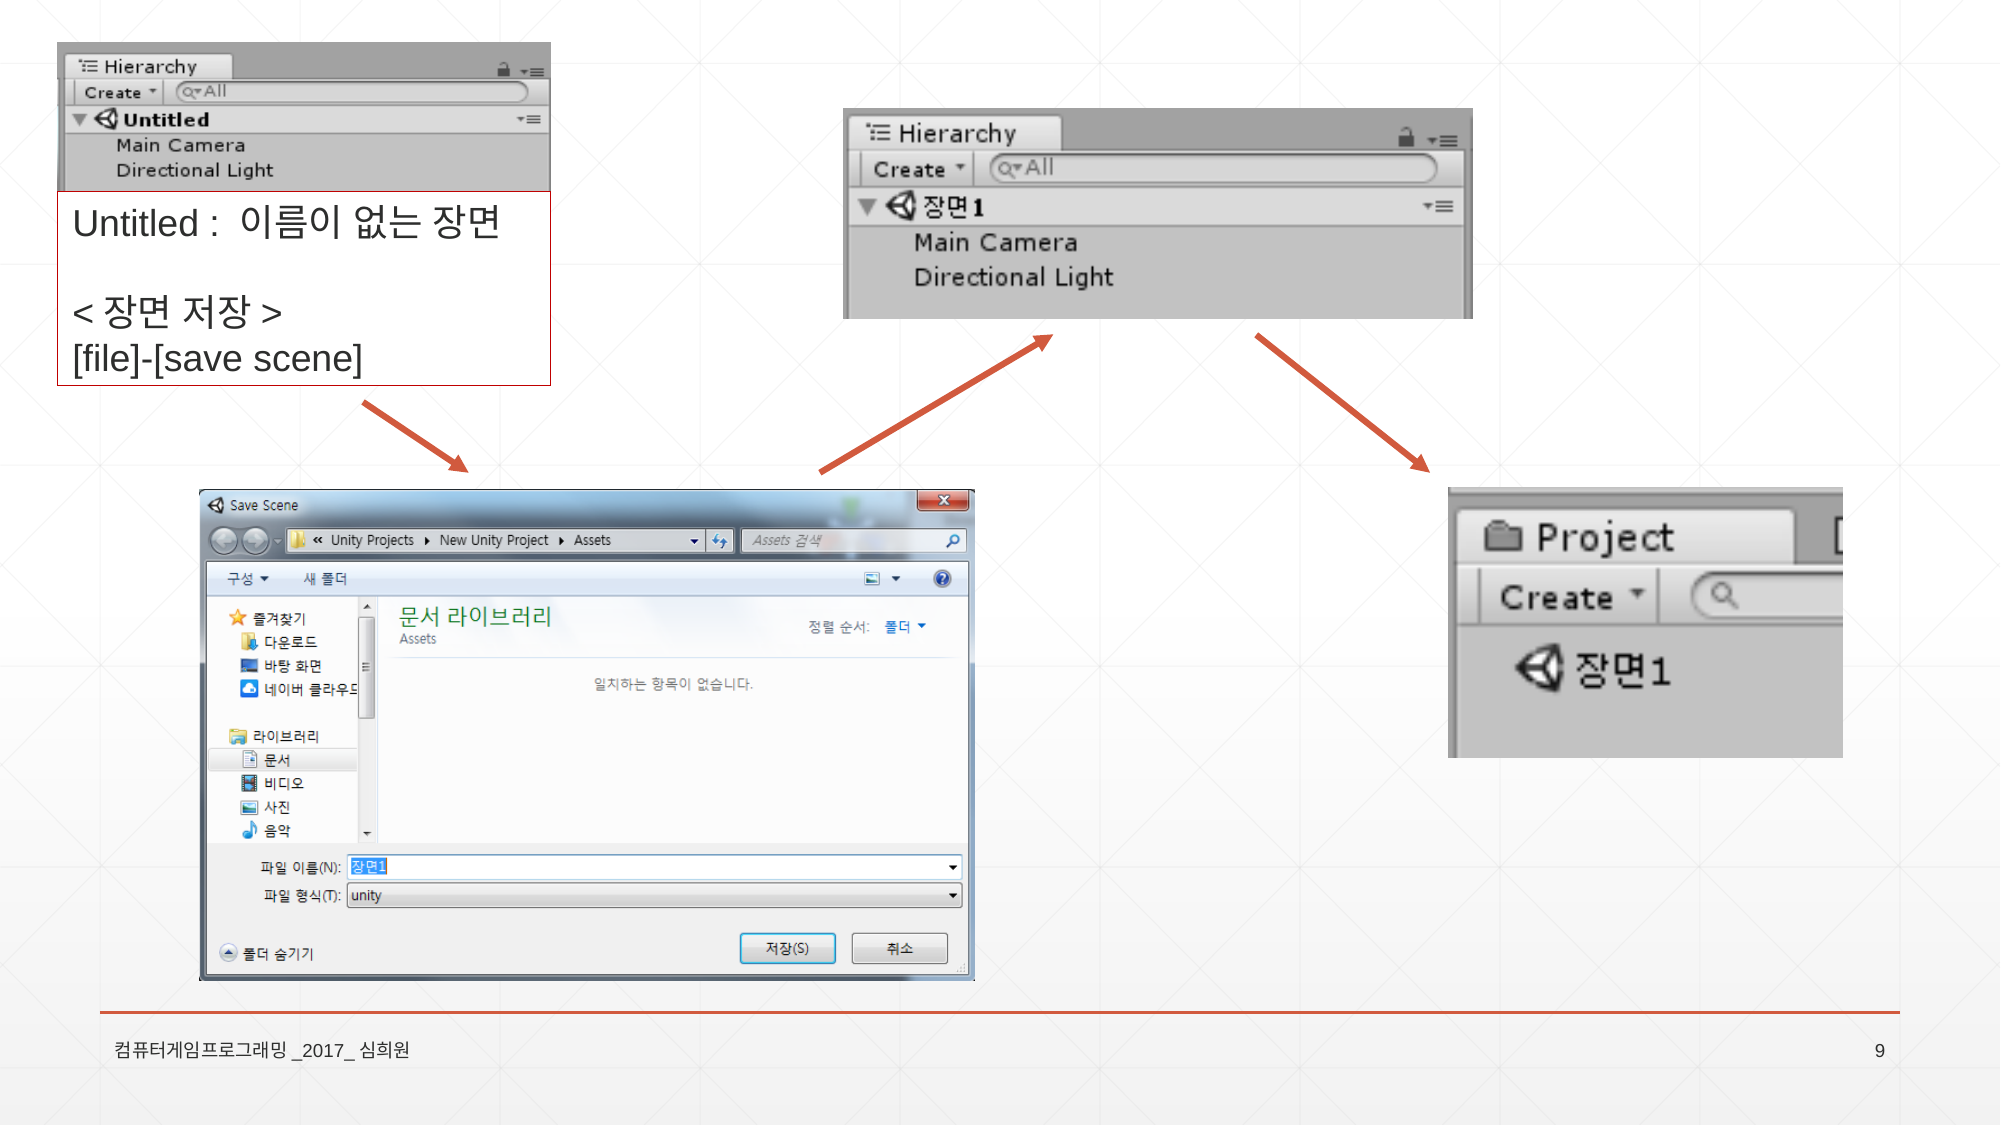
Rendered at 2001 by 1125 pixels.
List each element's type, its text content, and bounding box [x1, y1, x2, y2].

slide_number 9 [1749, 1031, 1901, 1069]
picture [1448, 487, 1843, 758]
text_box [362, 401, 469, 473]
footer 컴퓨터게임프로그래밍_2017_심희원 [99, 1031, 1106, 1069]
picture [843, 108, 1473, 319]
picture [199, 489, 975, 981]
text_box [1256, 334, 1431, 473]
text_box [819, 334, 1054, 473]
text_box Untitled : 이름이 없는 장면 <장면 저장> [file]-[save scene] [57, 192, 551, 386]
picture [57, 42, 551, 192]
